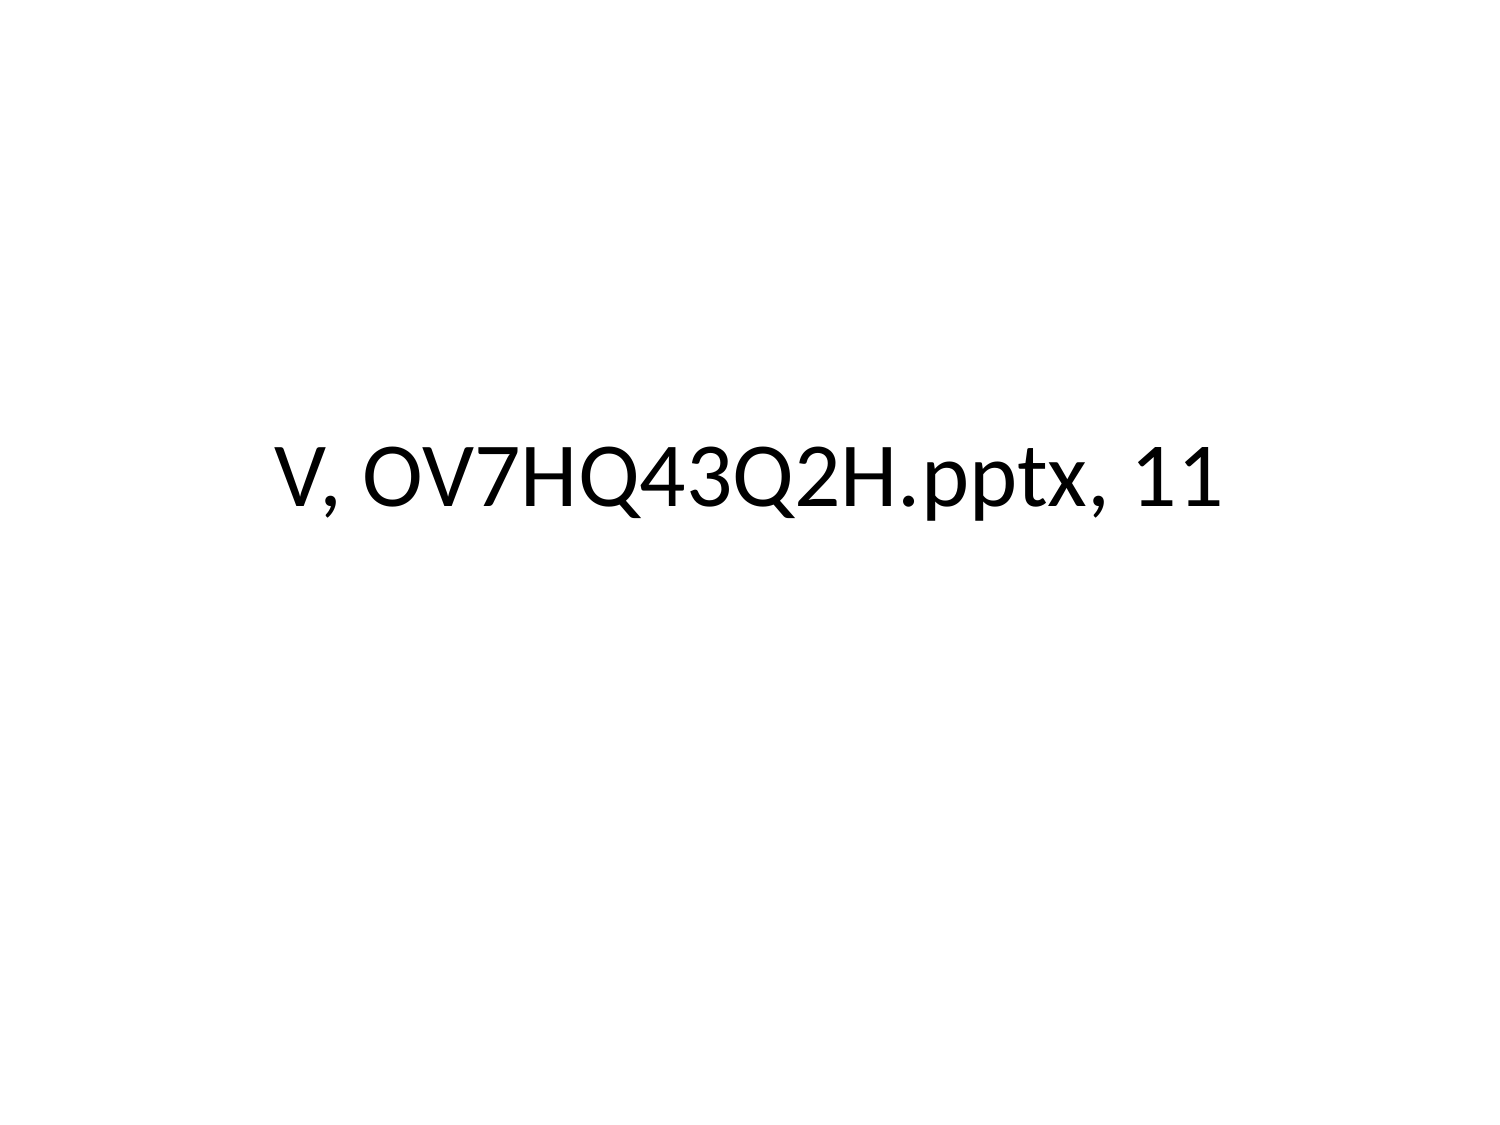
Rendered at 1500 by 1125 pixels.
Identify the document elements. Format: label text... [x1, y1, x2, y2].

title V, OV7HQ43Q2H.pptx, 11 [112, 349, 1388, 591]
